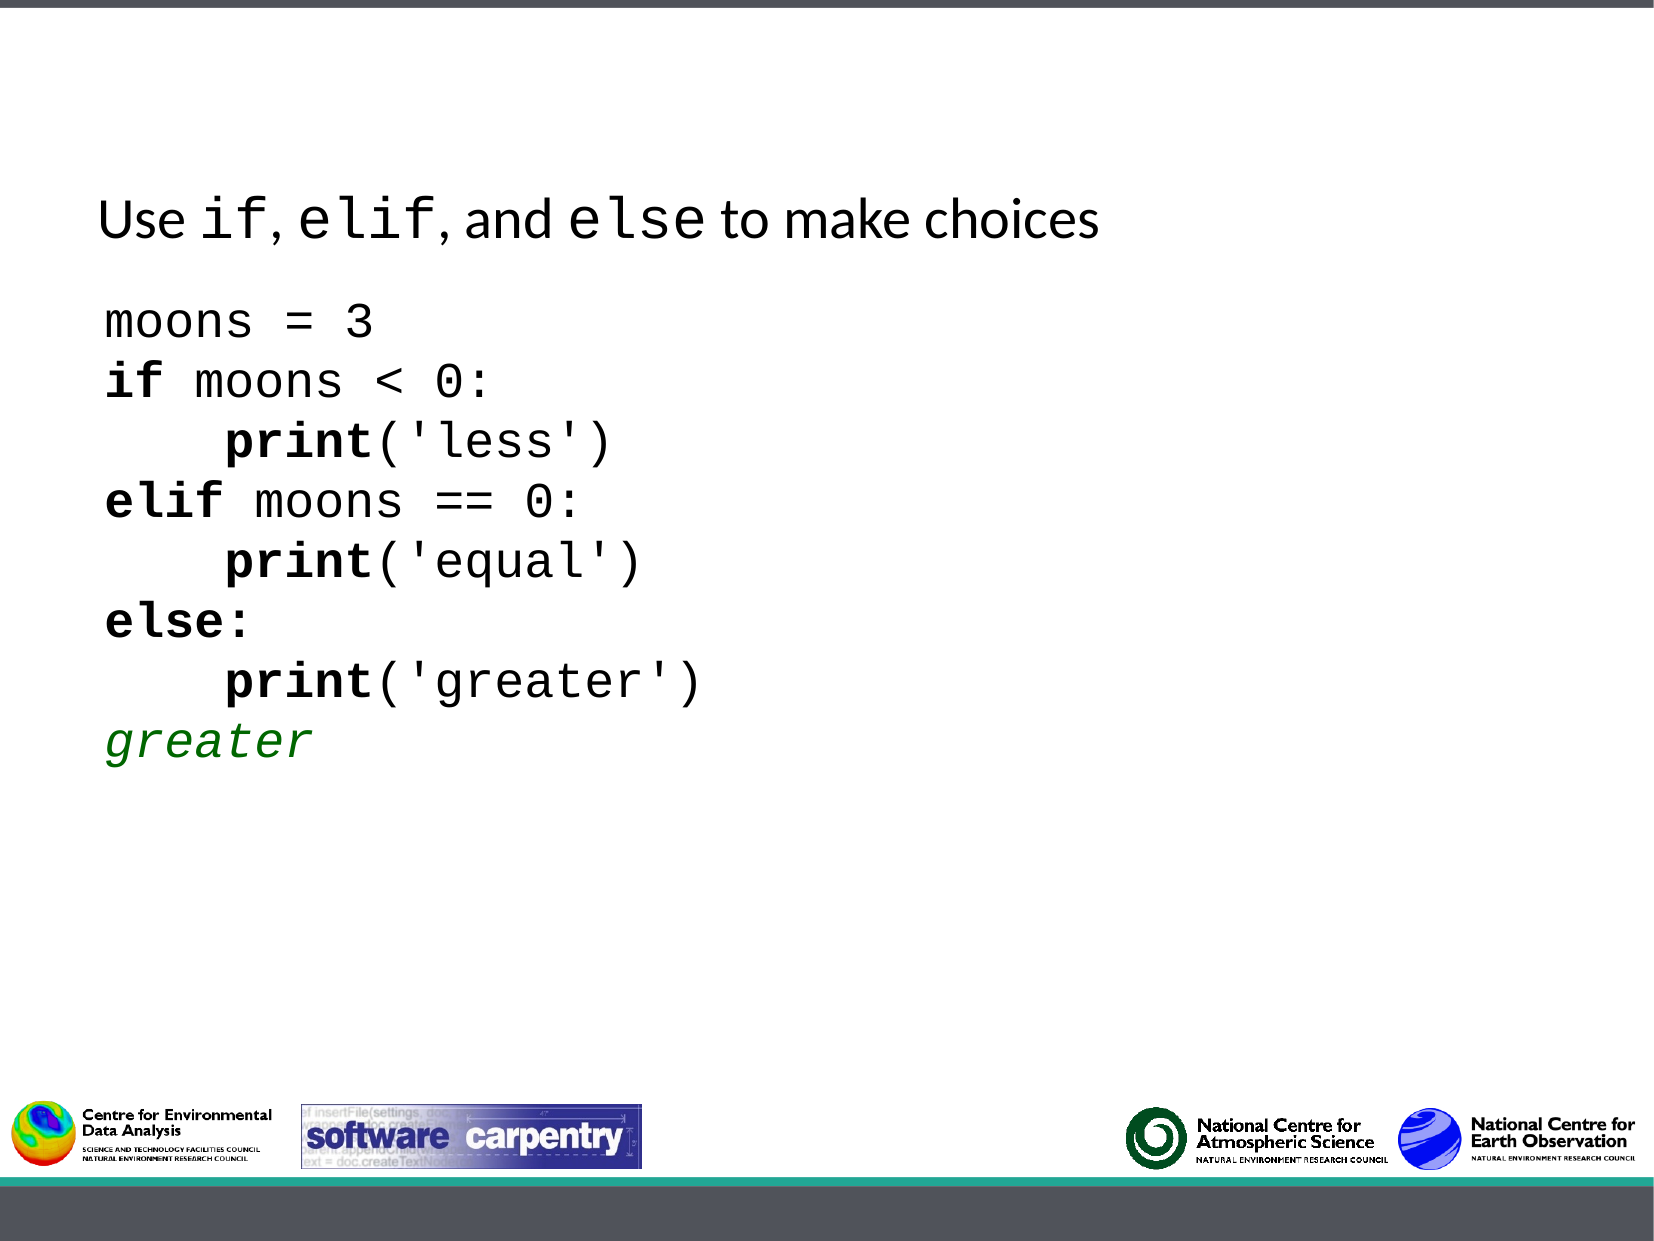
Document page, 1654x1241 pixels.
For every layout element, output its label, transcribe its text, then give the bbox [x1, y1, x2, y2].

picture [0, 0, 1654, 1241]
text_box Use if, elif, and else to make choices [82, 138, 1265, 258]
text_box moons = 3 if moons < 0: print('less') elif moons == 0: print('equal') else: print('greater') greater [89, 279, 1512, 913]
